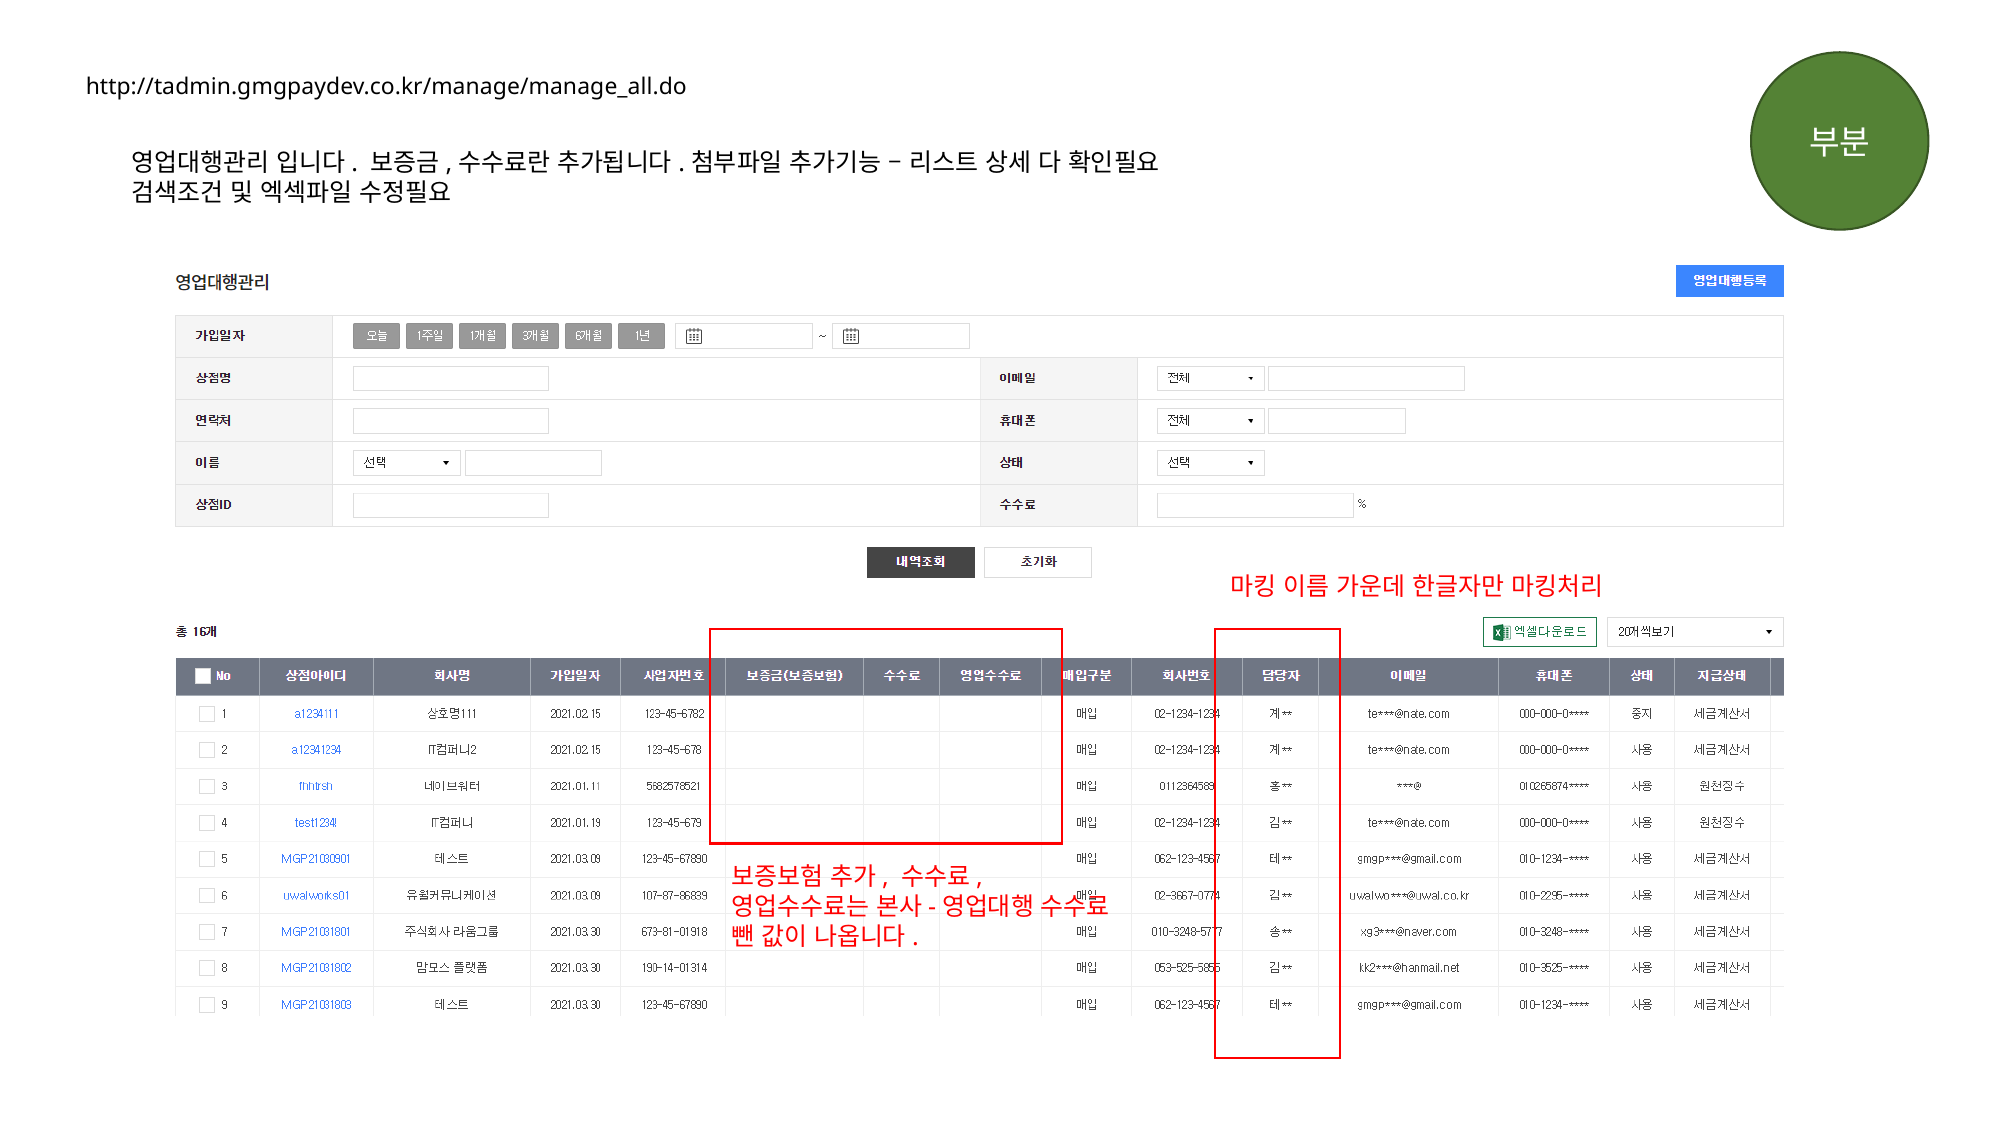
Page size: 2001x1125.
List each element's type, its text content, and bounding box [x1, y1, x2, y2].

text_box 영업대행관리 입니다. 보증금,수수료란 추가됩니다.첨부파일 추가기능 – 리스트 상세 다 확인필요 검색조건 및 엑섹파일 수정필요 [116, 139, 1176, 214]
text_box http://tadmin.gmgpaydev.co.kr/manage/manage_all.do [71, 64, 703, 107]
picture [163, 261, 1798, 1016]
text_box [1214, 1016, 1341, 1059]
text_box 부분 [1750, 51, 1930, 231]
